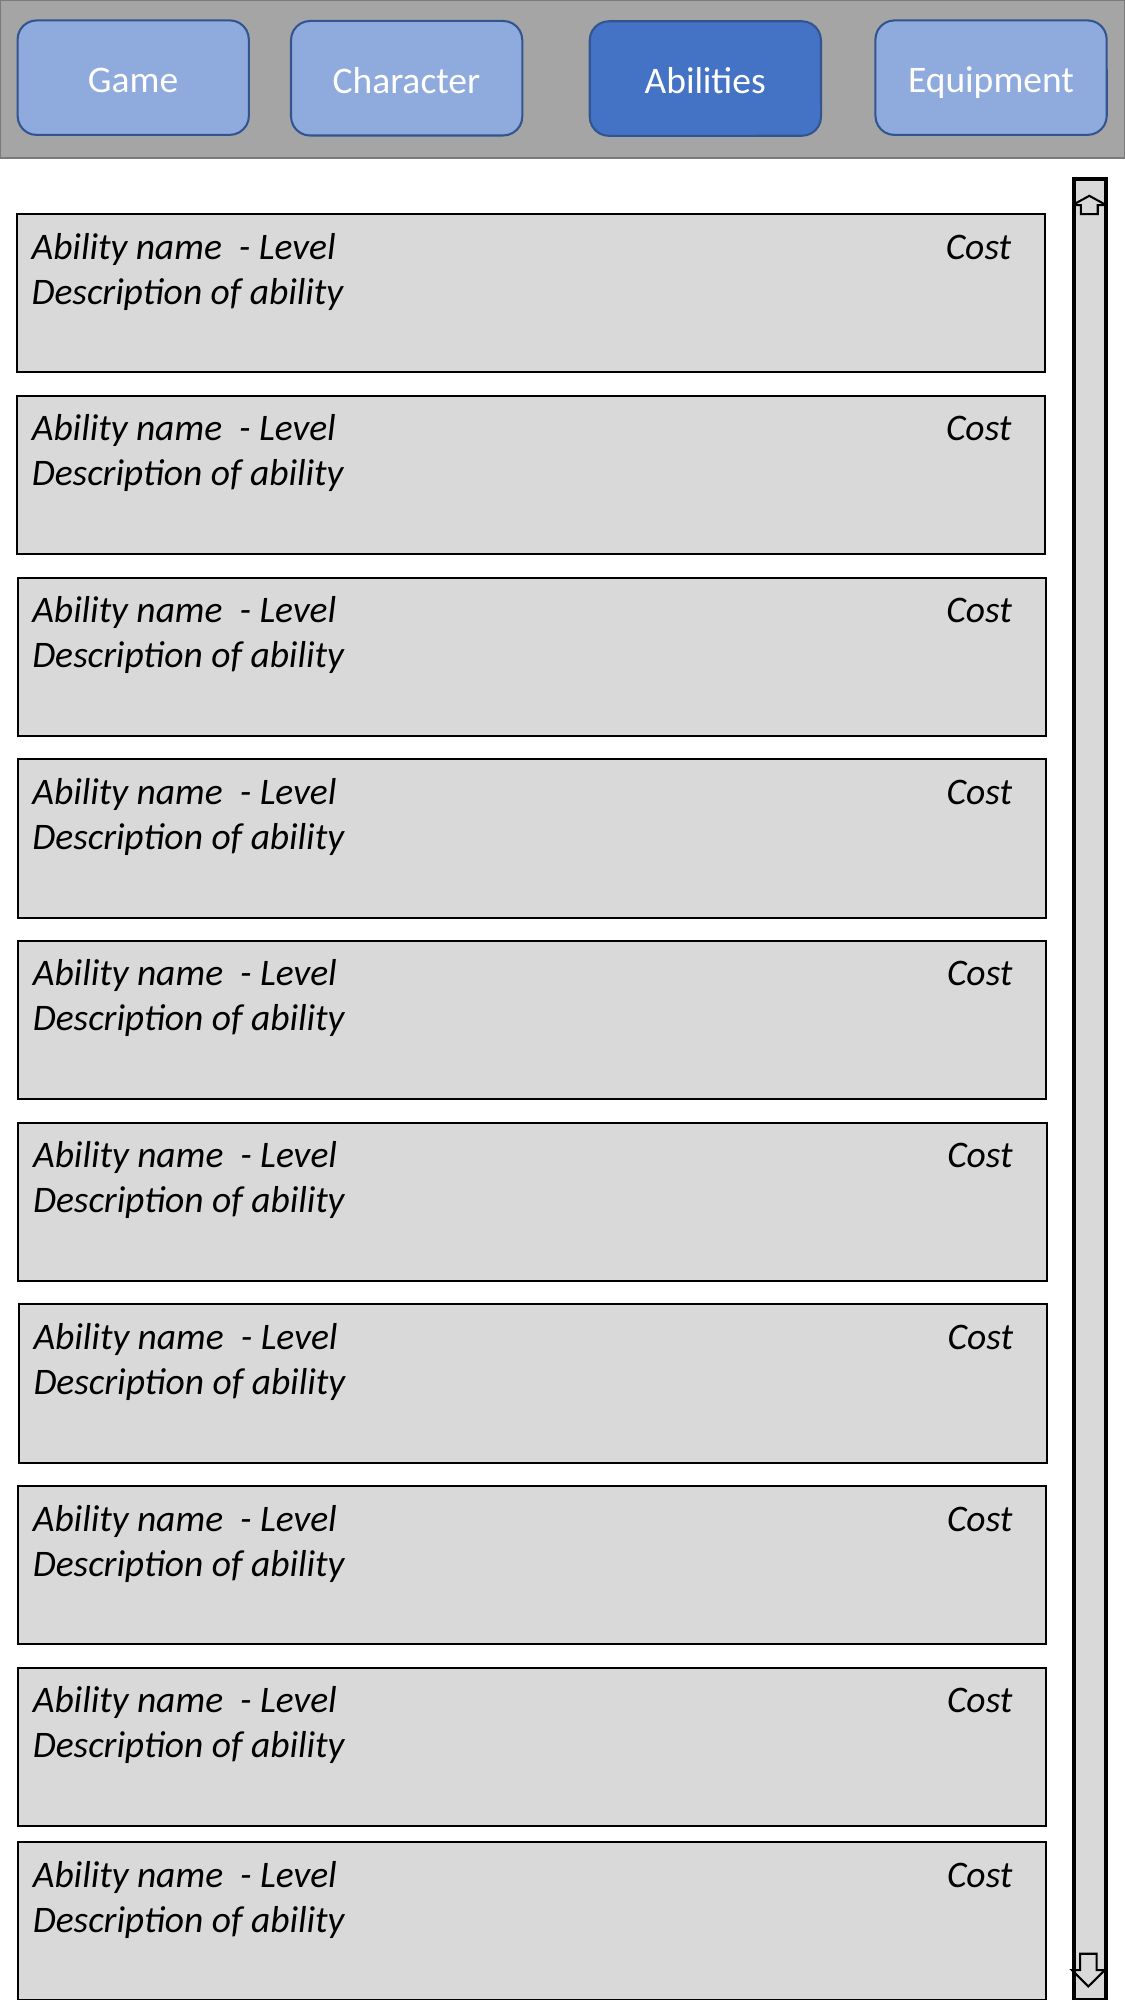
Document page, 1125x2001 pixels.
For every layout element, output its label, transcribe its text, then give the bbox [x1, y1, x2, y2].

text_box [1073, 207, 1107, 1969]
text_box Ability name - Level Cost Description of ability [17, 1841, 1047, 2000]
text_box [1073, 178, 1107, 203]
text_box Equipment [874, 19, 1108, 136]
text_box Ability name - Level Cost Description of ability [18, 1303, 1048, 1464]
text_box [1069, 1952, 1108, 1988]
text_box [1073, 1971, 1107, 2000]
text_box Ability name - Level Cost Description of ability [16, 395, 1046, 555]
text_box [1072, 194, 1107, 216]
text_box Ability name - Level Cost Description of ability [17, 1122, 1048, 1282]
text_box Ability name - Level Cost Description of ability [16, 213, 1046, 373]
text_box Ability name - Level Cost Description of ability [17, 577, 1047, 737]
text_box Character [289, 19, 524, 137]
text_box Ability name - Level Cost Description of ability [17, 758, 1047, 919]
text_box [0, 0, 1125, 159]
text_box Abilities [588, 20, 823, 137]
text_box Ability name - Level Cost Description of ability [17, 1485, 1047, 1645]
text_box Ability name - Level Cost Description of ability [17, 940, 1047, 1100]
text_box Game [16, 19, 250, 136]
text_box Ability name - Level Cost Description of ability [17, 1667, 1047, 1827]
